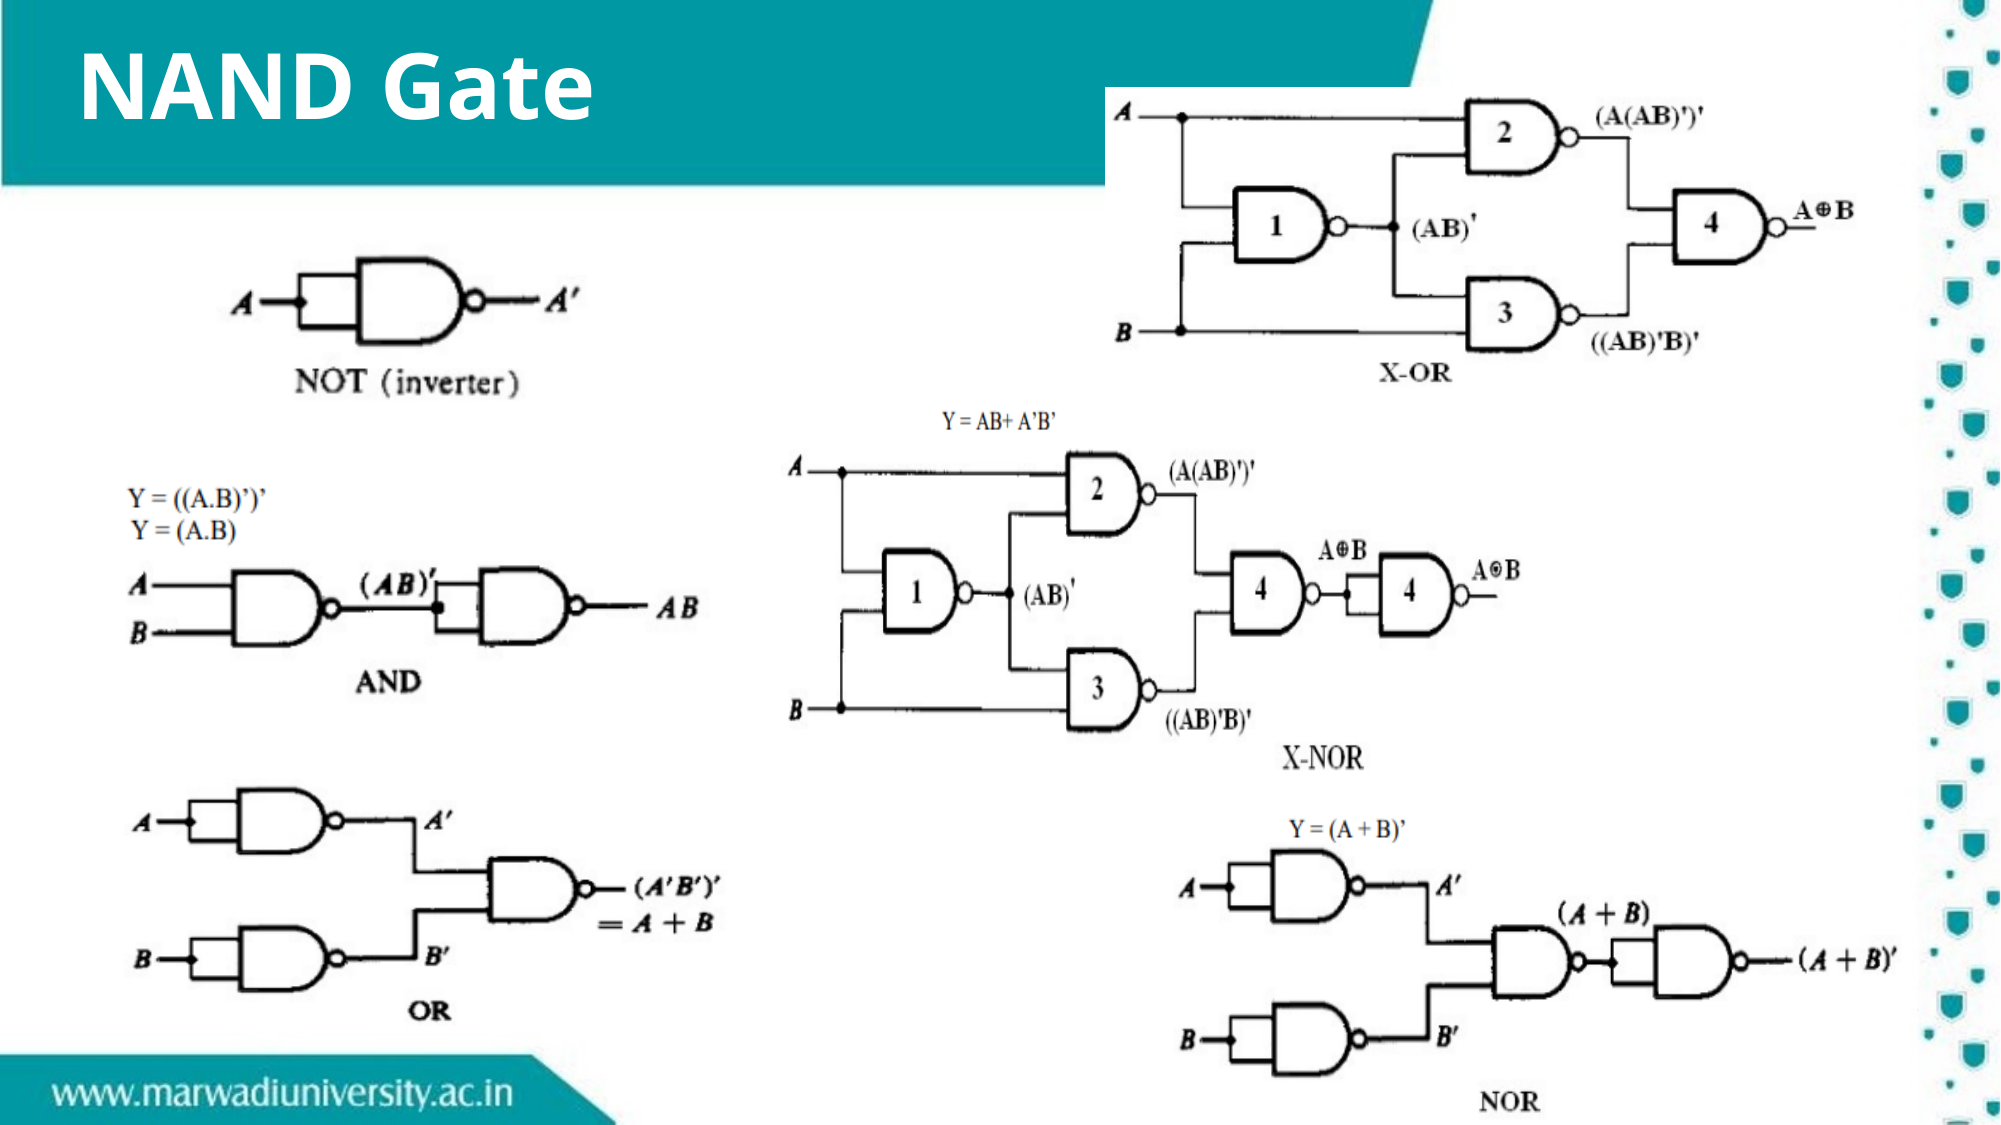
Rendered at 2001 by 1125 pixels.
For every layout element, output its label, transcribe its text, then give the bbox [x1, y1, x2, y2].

picture [0, 0, 2001, 1125]
title NAND Gate [61, 19, 1377, 161]
